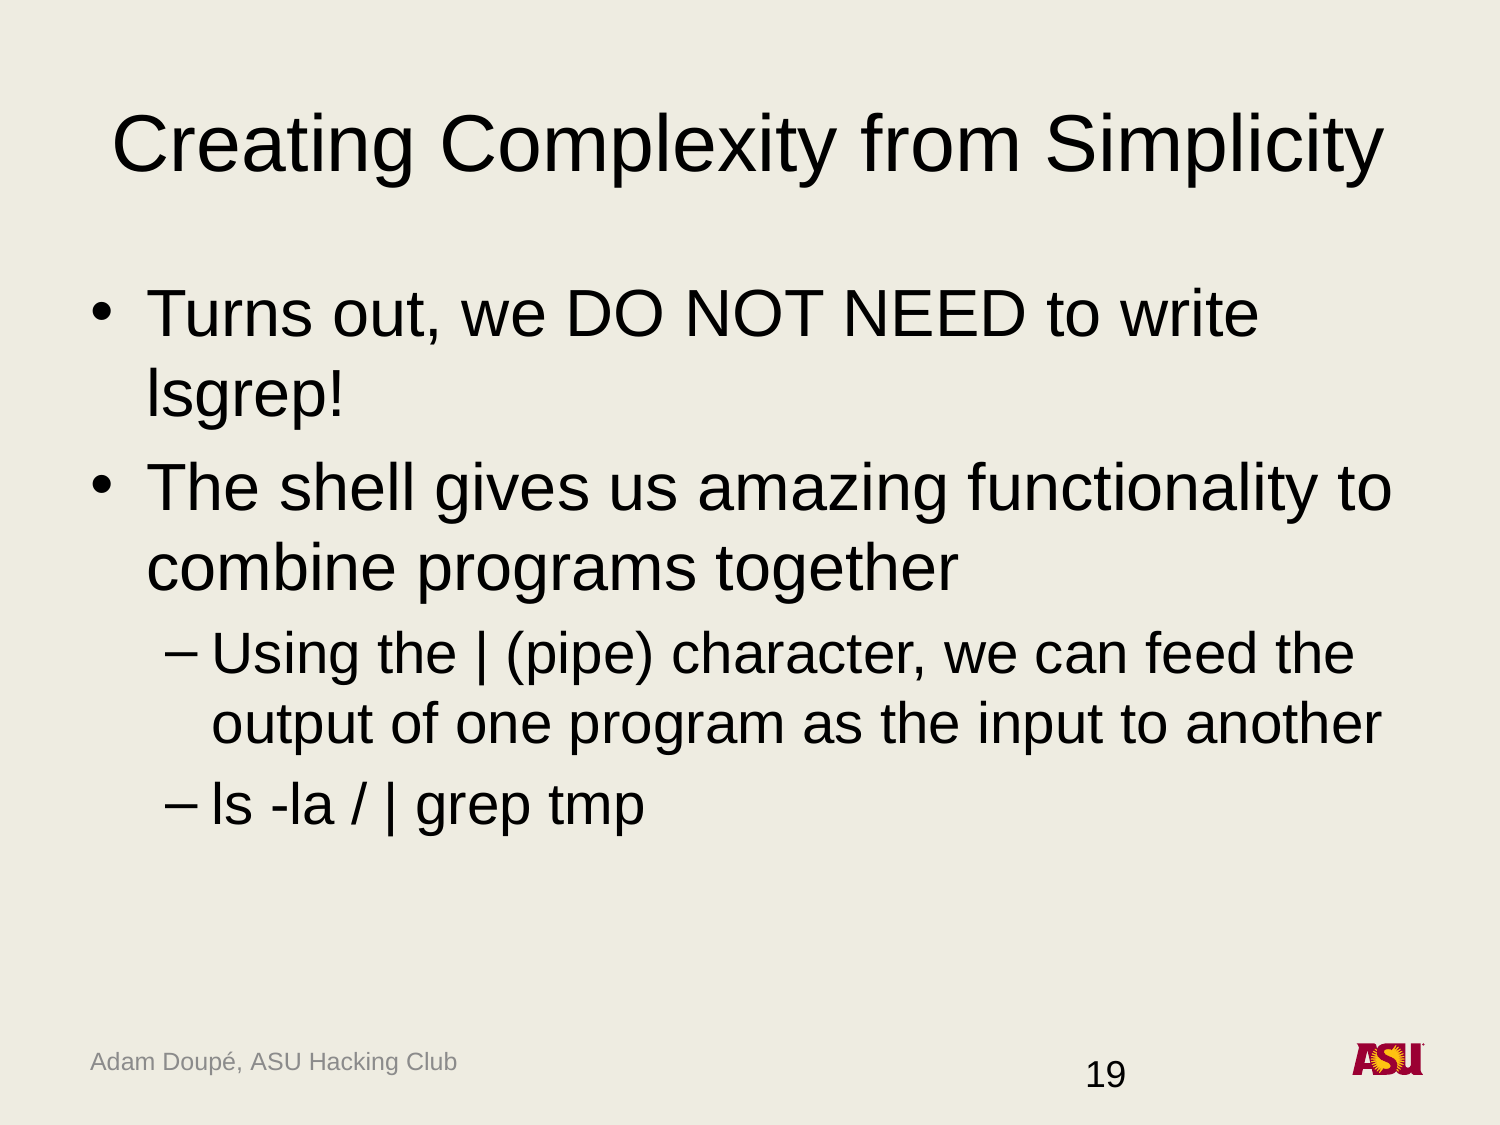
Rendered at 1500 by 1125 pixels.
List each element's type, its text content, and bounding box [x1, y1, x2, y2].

slide_number 19 [1070, 1042, 1421, 1103]
list Turns out, we DO NOT NEED to write lsgrep! The shell gives us amazing functionality to combine programs together Using the | (pipe) character, we can feed the output of one program as the input to another ls -la / | grep tmp [75, 262, 1425, 1005]
title Creating Complexity from Simplicity [75, 45, 1425, 233]
